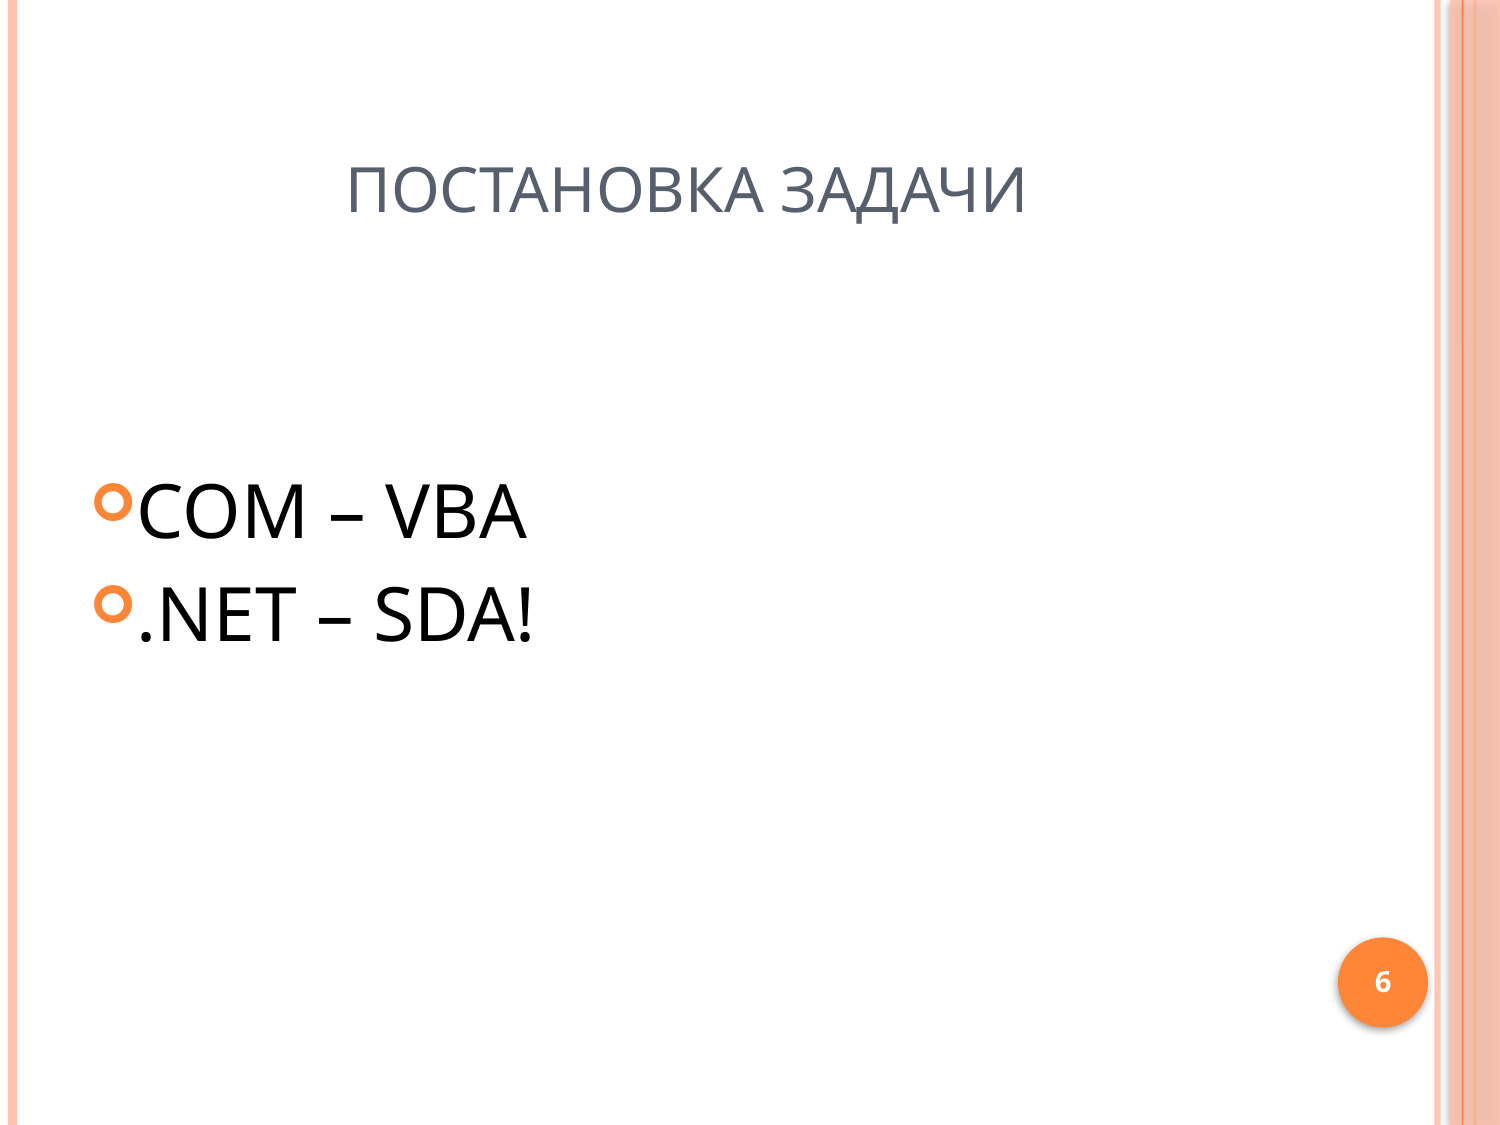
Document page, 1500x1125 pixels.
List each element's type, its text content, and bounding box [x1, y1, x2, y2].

slide_number 6 [1333, 940, 1434, 1027]
title Постановка задачи [75, 45, 1300, 233]
list COM – VBA .NET – SDA! [75, 456, 1300, 716]
